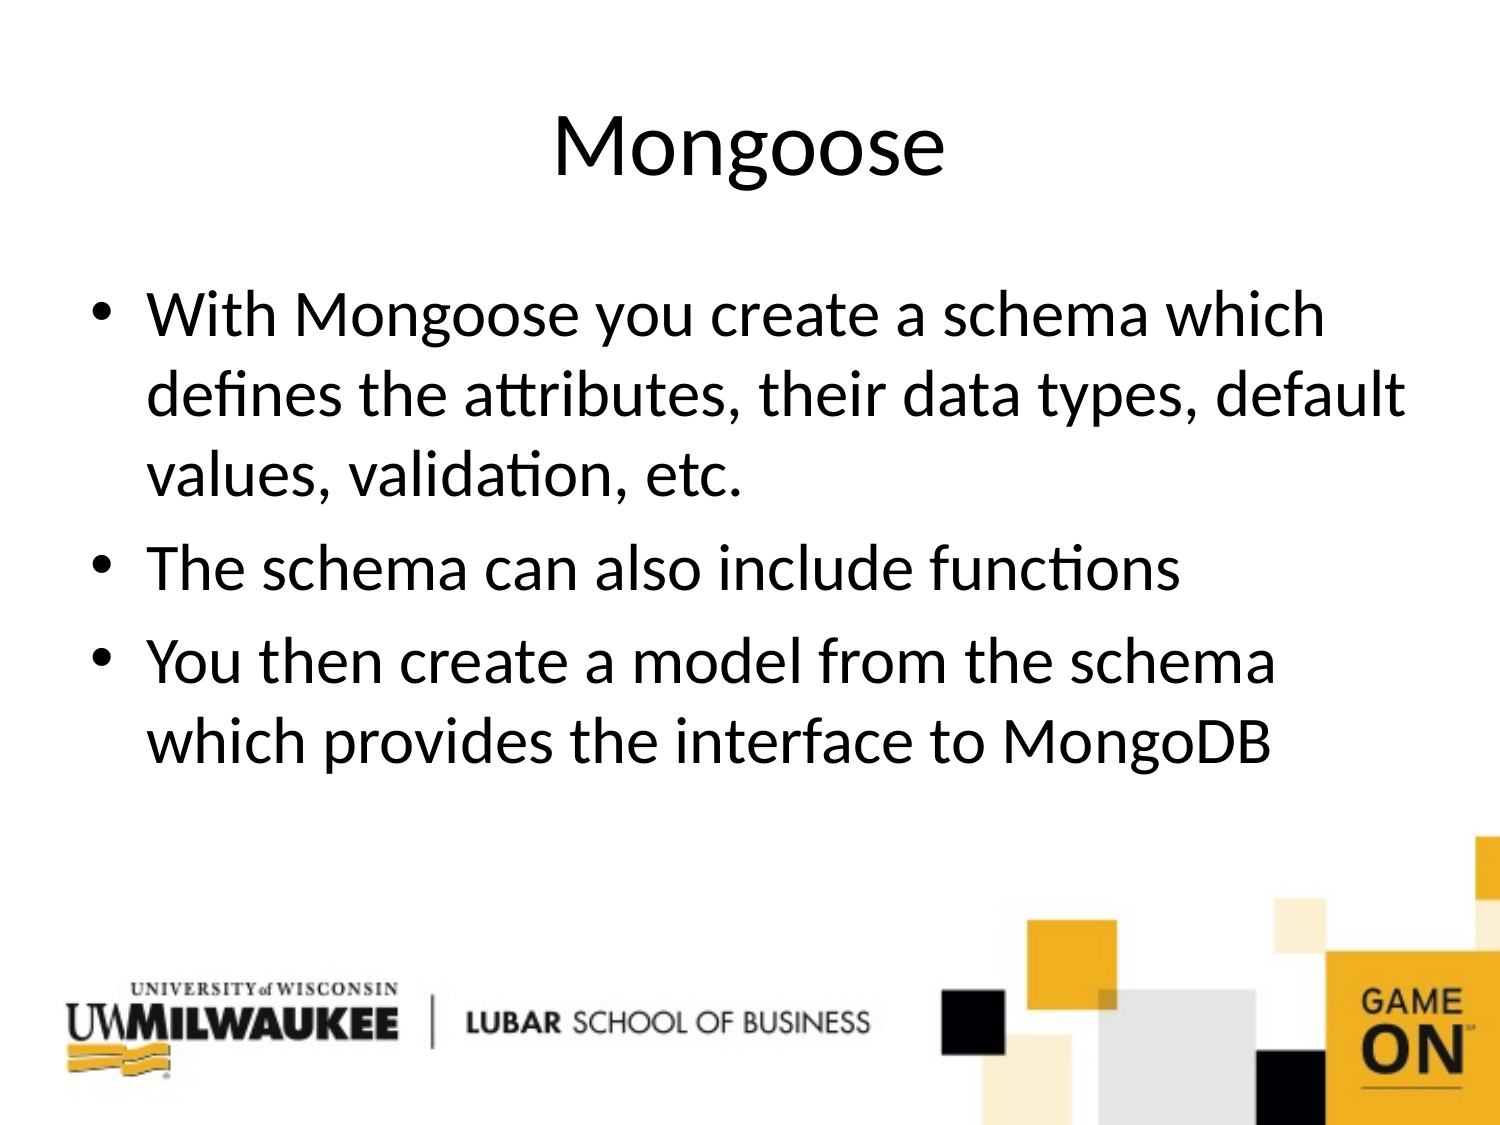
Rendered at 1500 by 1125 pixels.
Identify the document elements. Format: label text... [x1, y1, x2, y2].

list With Mongoose you create a schema which defines the attributes, their data types, default values, validation, etc. The schema can also include functions You then create a model from the schema which provides the interface to MongoDB [75, 262, 1425, 1005]
title Mongoose [75, 45, 1425, 233]
picture [0, 0, 1500, 1125]
